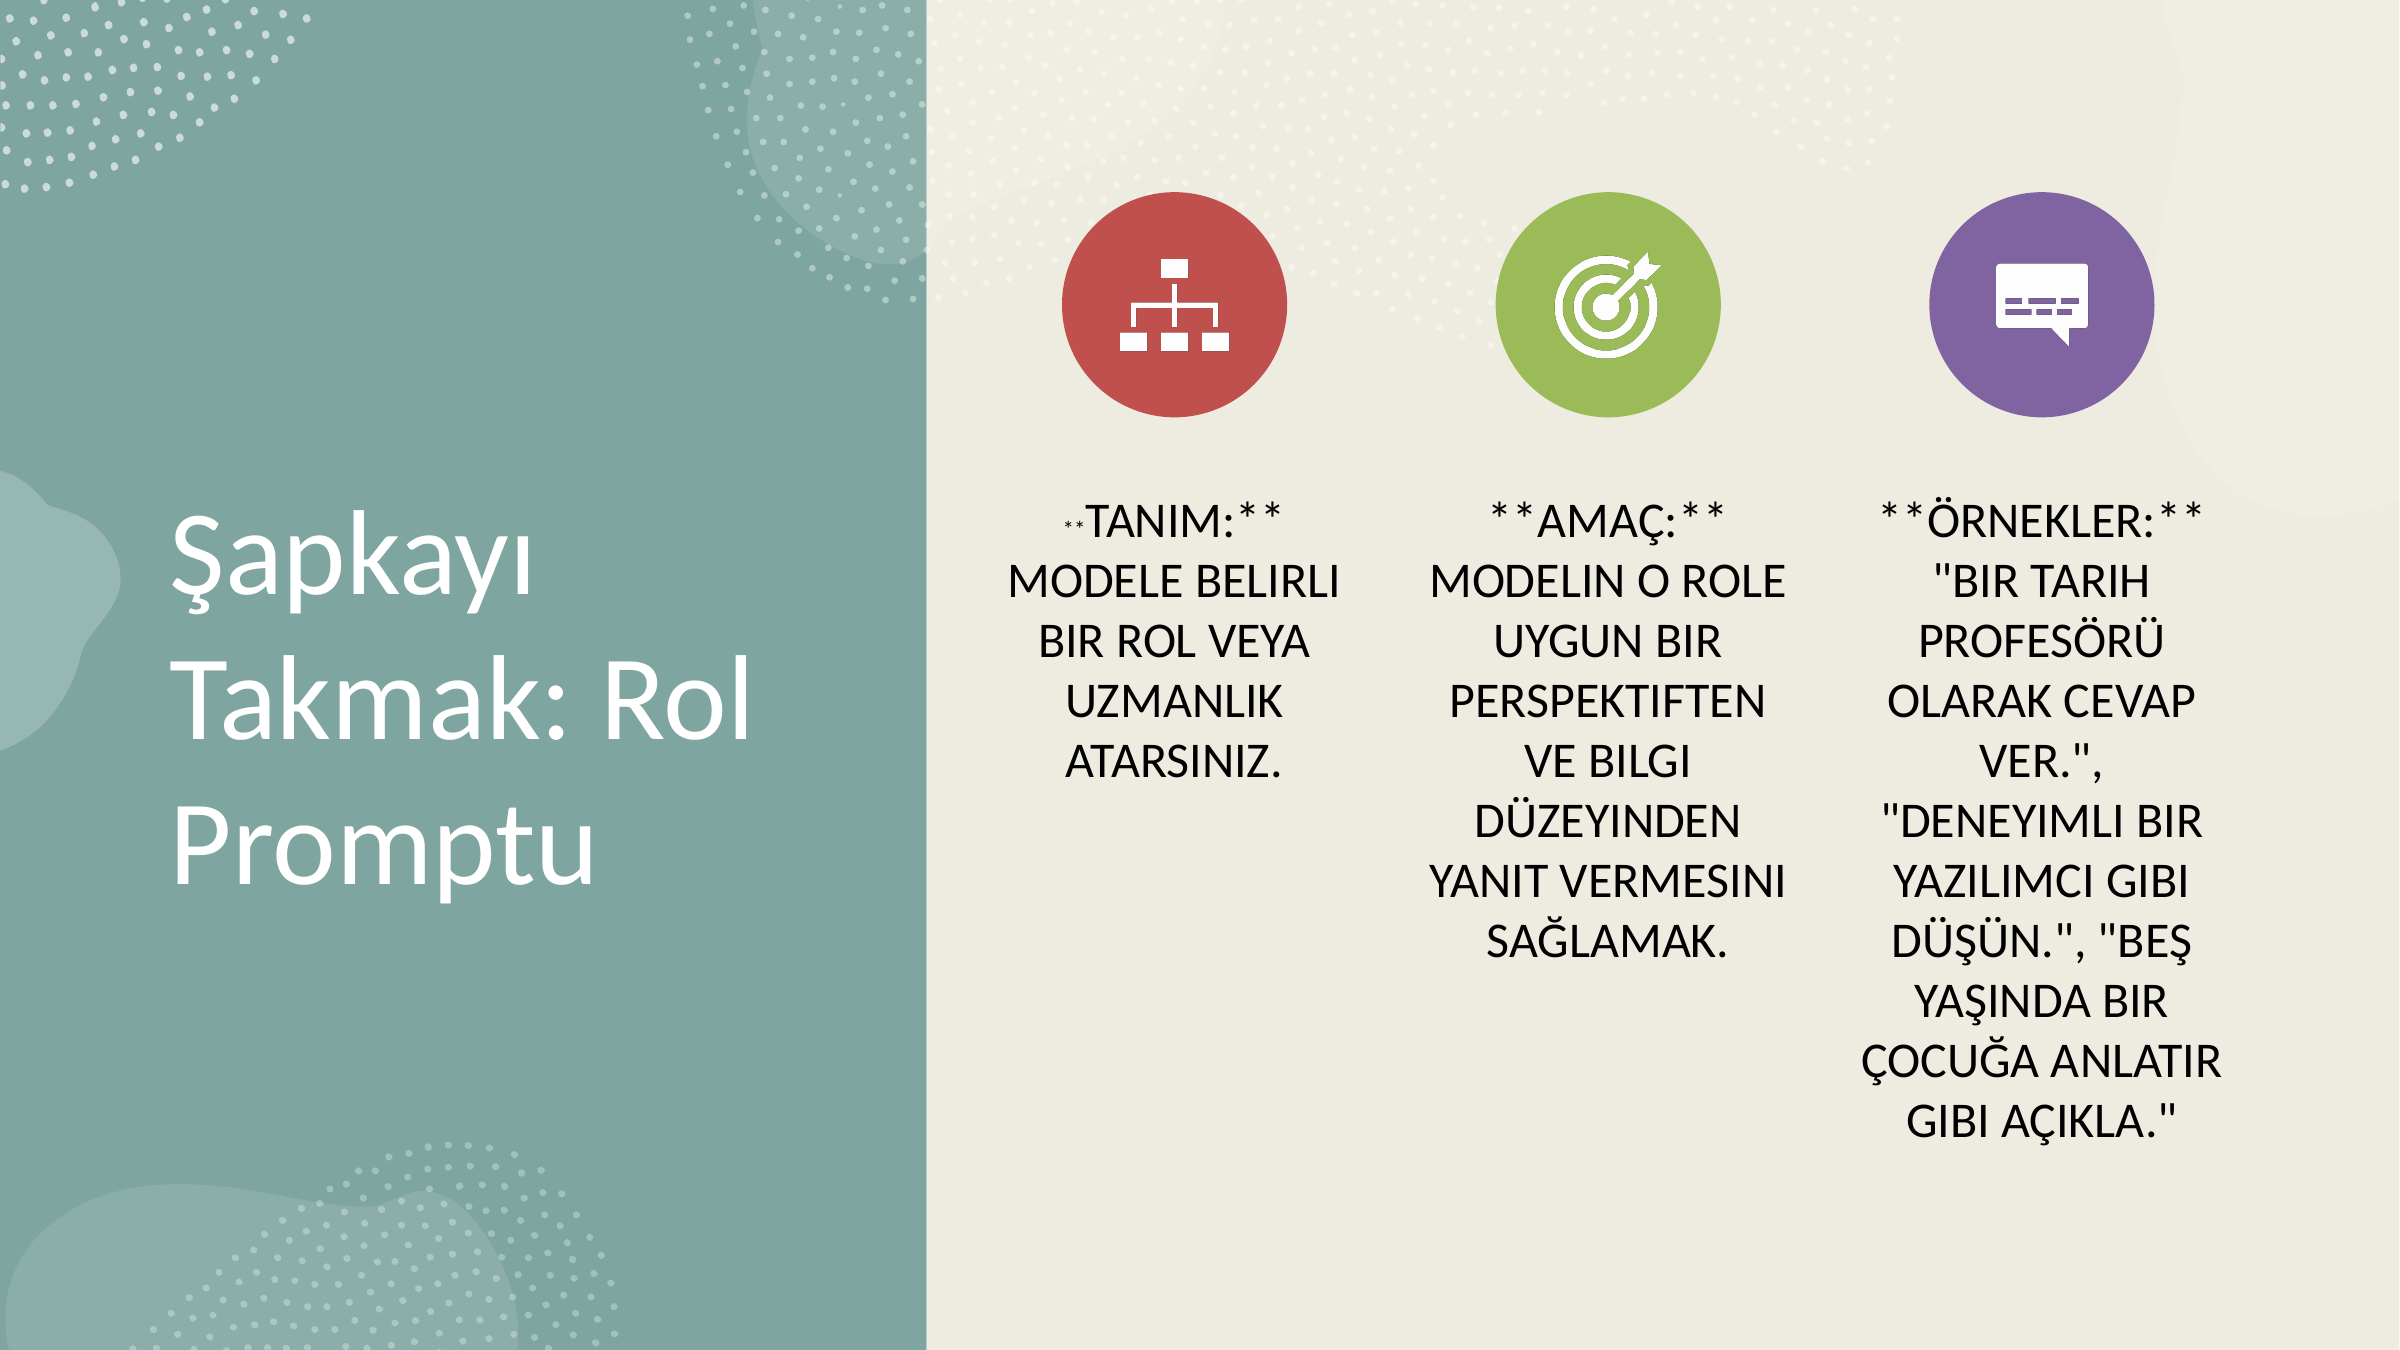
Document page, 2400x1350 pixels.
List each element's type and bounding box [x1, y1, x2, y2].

list [981, 45, 2236, 1307]
text_box [0, 0, 2400, 1350]
